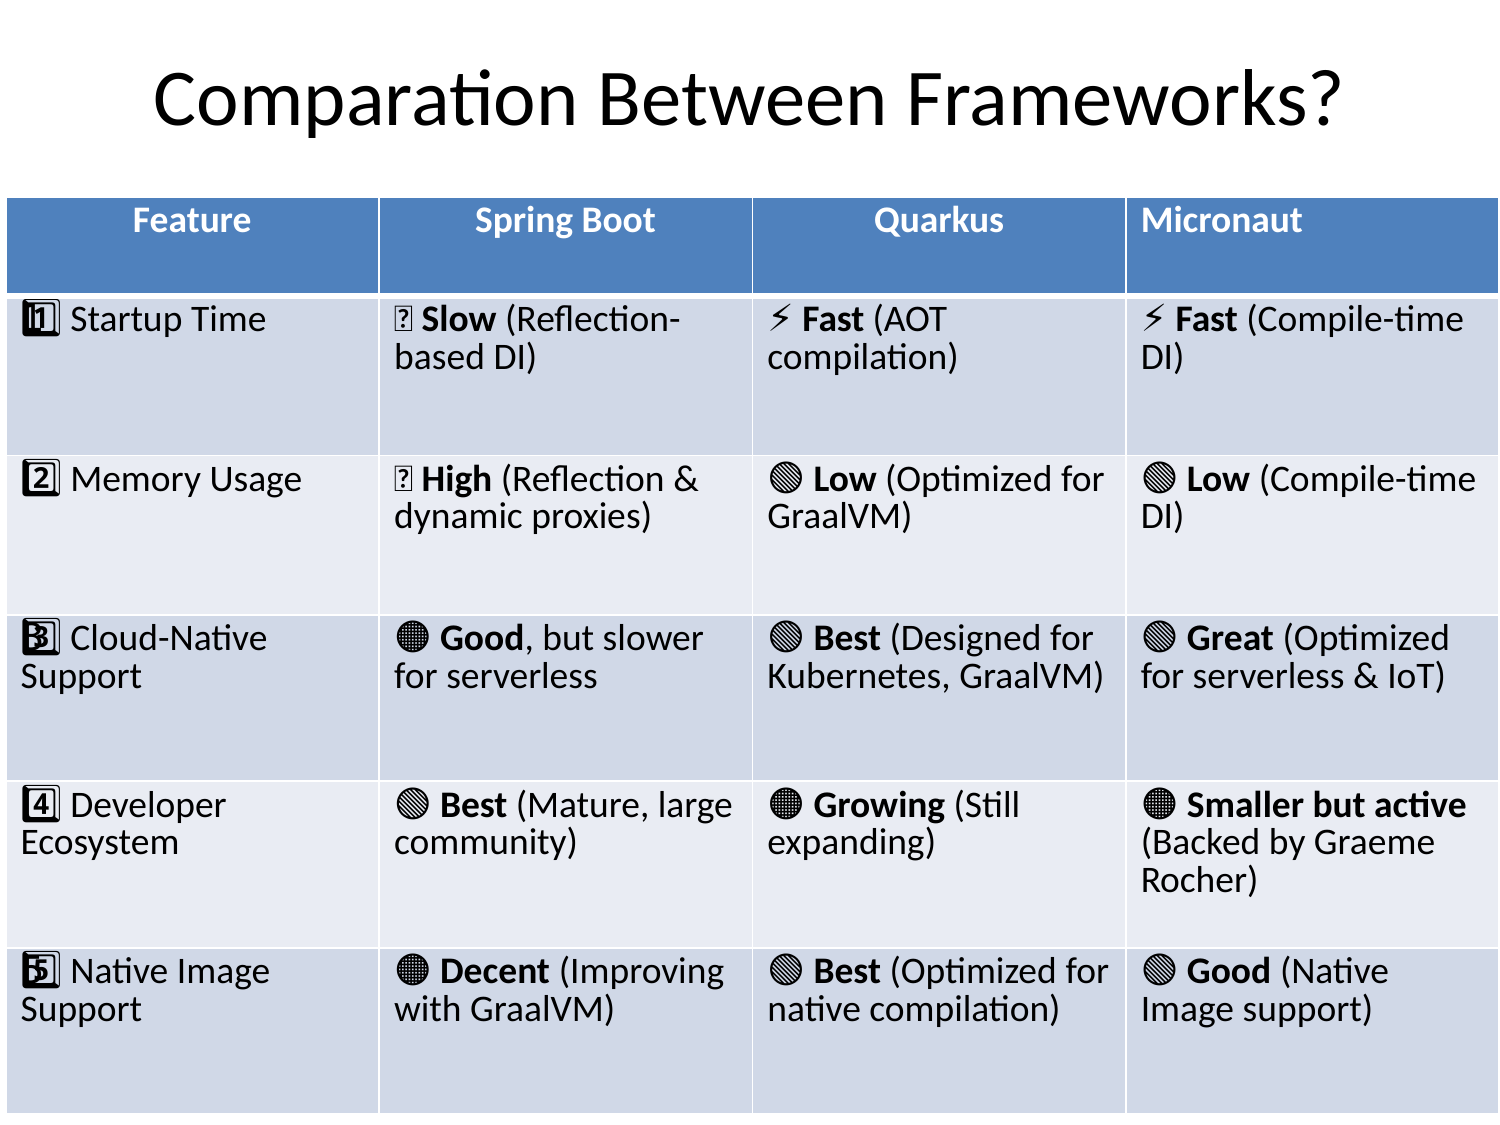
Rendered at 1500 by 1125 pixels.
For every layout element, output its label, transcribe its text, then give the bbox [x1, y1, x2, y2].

table_cell 🟢 Great (Optimized for serverless & IoT) [1127, 616, 1498, 780]
table_cell 🐢 Slow (Reflection-based DI) [380, 299, 752, 455]
table_cell 🟠 Growing (Still expanding) [753, 782, 1125, 947]
table_cell 🟢 Low (Optimized for GraalVM) [753, 456, 1125, 614]
table_cell 🟠 Good, but slower for serverless [380, 616, 752, 780]
table_cell 1️⃣ Startup Time [7, 299, 378, 455]
table_cell 5️⃣ Native Image Support [7, 949, 378, 1113]
table_cell ⚡ Fast (Compile-time DI) [1127, 299, 1498, 455]
table_cell 3️⃣ Cloud-Native Support [7, 616, 378, 780]
table_cell 🟠 Decent (Improving with GraalVM) [380, 949, 752, 1113]
table_cell 🔴 High (Reflection & dynamic proxies) [380, 456, 752, 614]
table_cell 🟢 Best (Designed for Kubernetes, GraalVM) [753, 616, 1125, 780]
table_header Feature [7, 198, 378, 293]
table_cell 4️⃣ Developer Ecosystem [7, 782, 378, 947]
table_header Quarkus [753, 198, 1125, 293]
title Comparation Between Frameworks? [75, 0, 1425, 188]
table_cell ⚡ Fast (AOT compilation) [753, 299, 1125, 455]
table_header Spring Boot [380, 198, 752, 293]
table_cell 🟢 Good (Native Image support) [1127, 949, 1498, 1113]
table_cell 🟢 Best (Optimized for native compilation) [753, 949, 1125, 1113]
table_cell 2️⃣ Memory Usage [7, 456, 378, 614]
table_cell 🟢 Low (Compile-time DI) [1127, 456, 1498, 614]
table_header Micronaut [1127, 198, 1498, 293]
table_cell 🟠 Smaller but active (Backed by Graeme Rocher) [1127, 782, 1498, 947]
table_cell 🟢 Best (Mature, large community) [380, 782, 752, 947]
